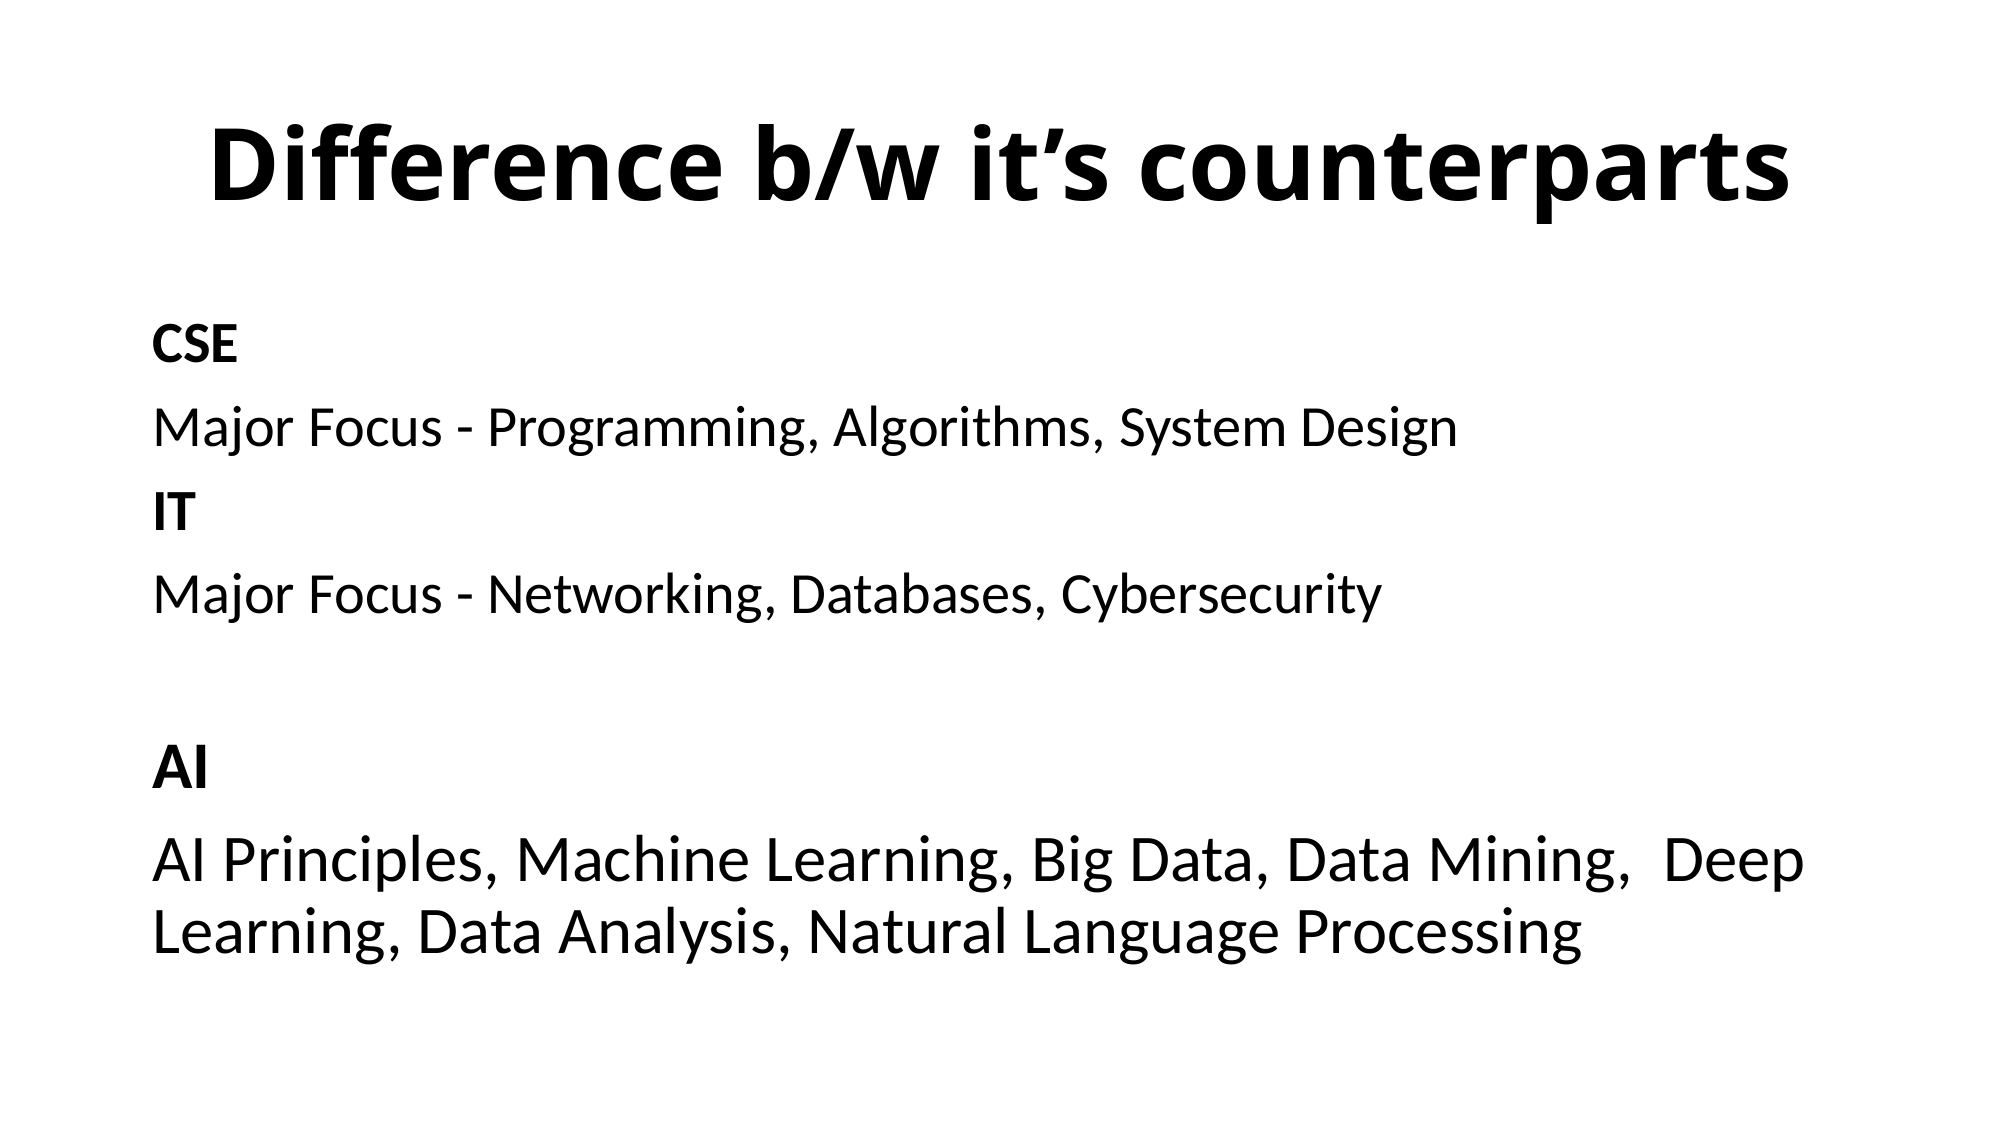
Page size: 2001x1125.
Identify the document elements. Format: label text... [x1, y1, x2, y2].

title Difference b/w it’s counterparts [137, 59, 1863, 278]
list CSE Major Focus - Programming, Algorithms, System Design IT Major Focus - Networking, Databases, Cybersecurity AI AI Principles, Machine Learning, Big Data, Data Mining, Deep Learning, Data Analysis, Natural Language Processing [137, 304, 1863, 1019]
